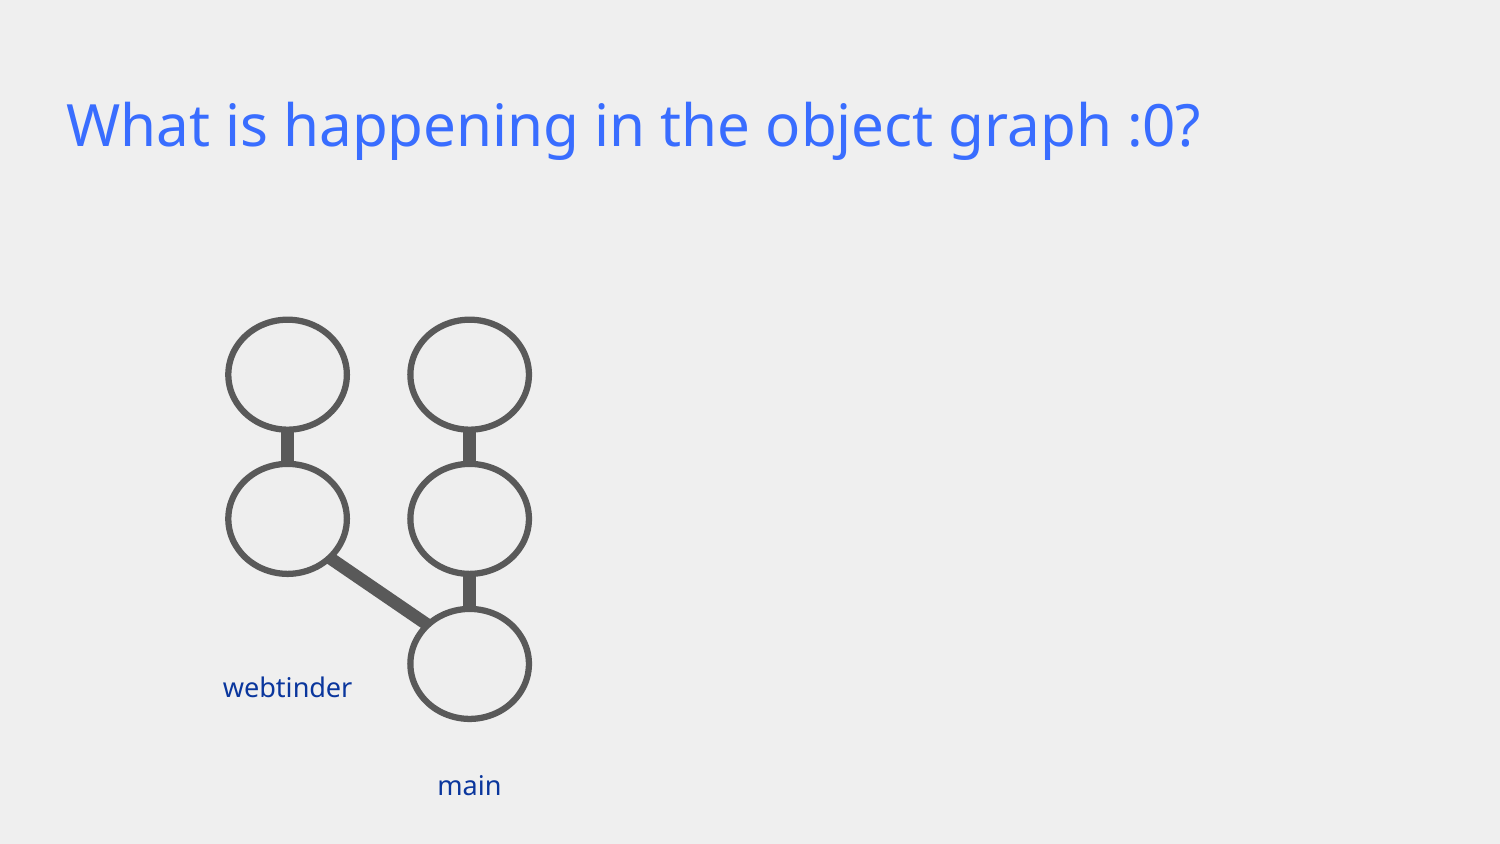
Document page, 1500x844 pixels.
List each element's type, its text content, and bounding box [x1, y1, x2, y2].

text_box [228, 464, 347, 574]
text_box [475, 609, 529, 719]
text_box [329, 557, 429, 626]
text_box [410, 464, 465, 574]
text_box [475, 464, 529, 574]
title What is happening in the object graph :0? [51, 72, 1449, 167]
text_box [228, 319, 347, 430]
text_box webtinder [194, 655, 381, 718]
text_box [410, 609, 465, 719]
text_box main [376, 753, 563, 816]
text_box [410, 319, 529, 430]
